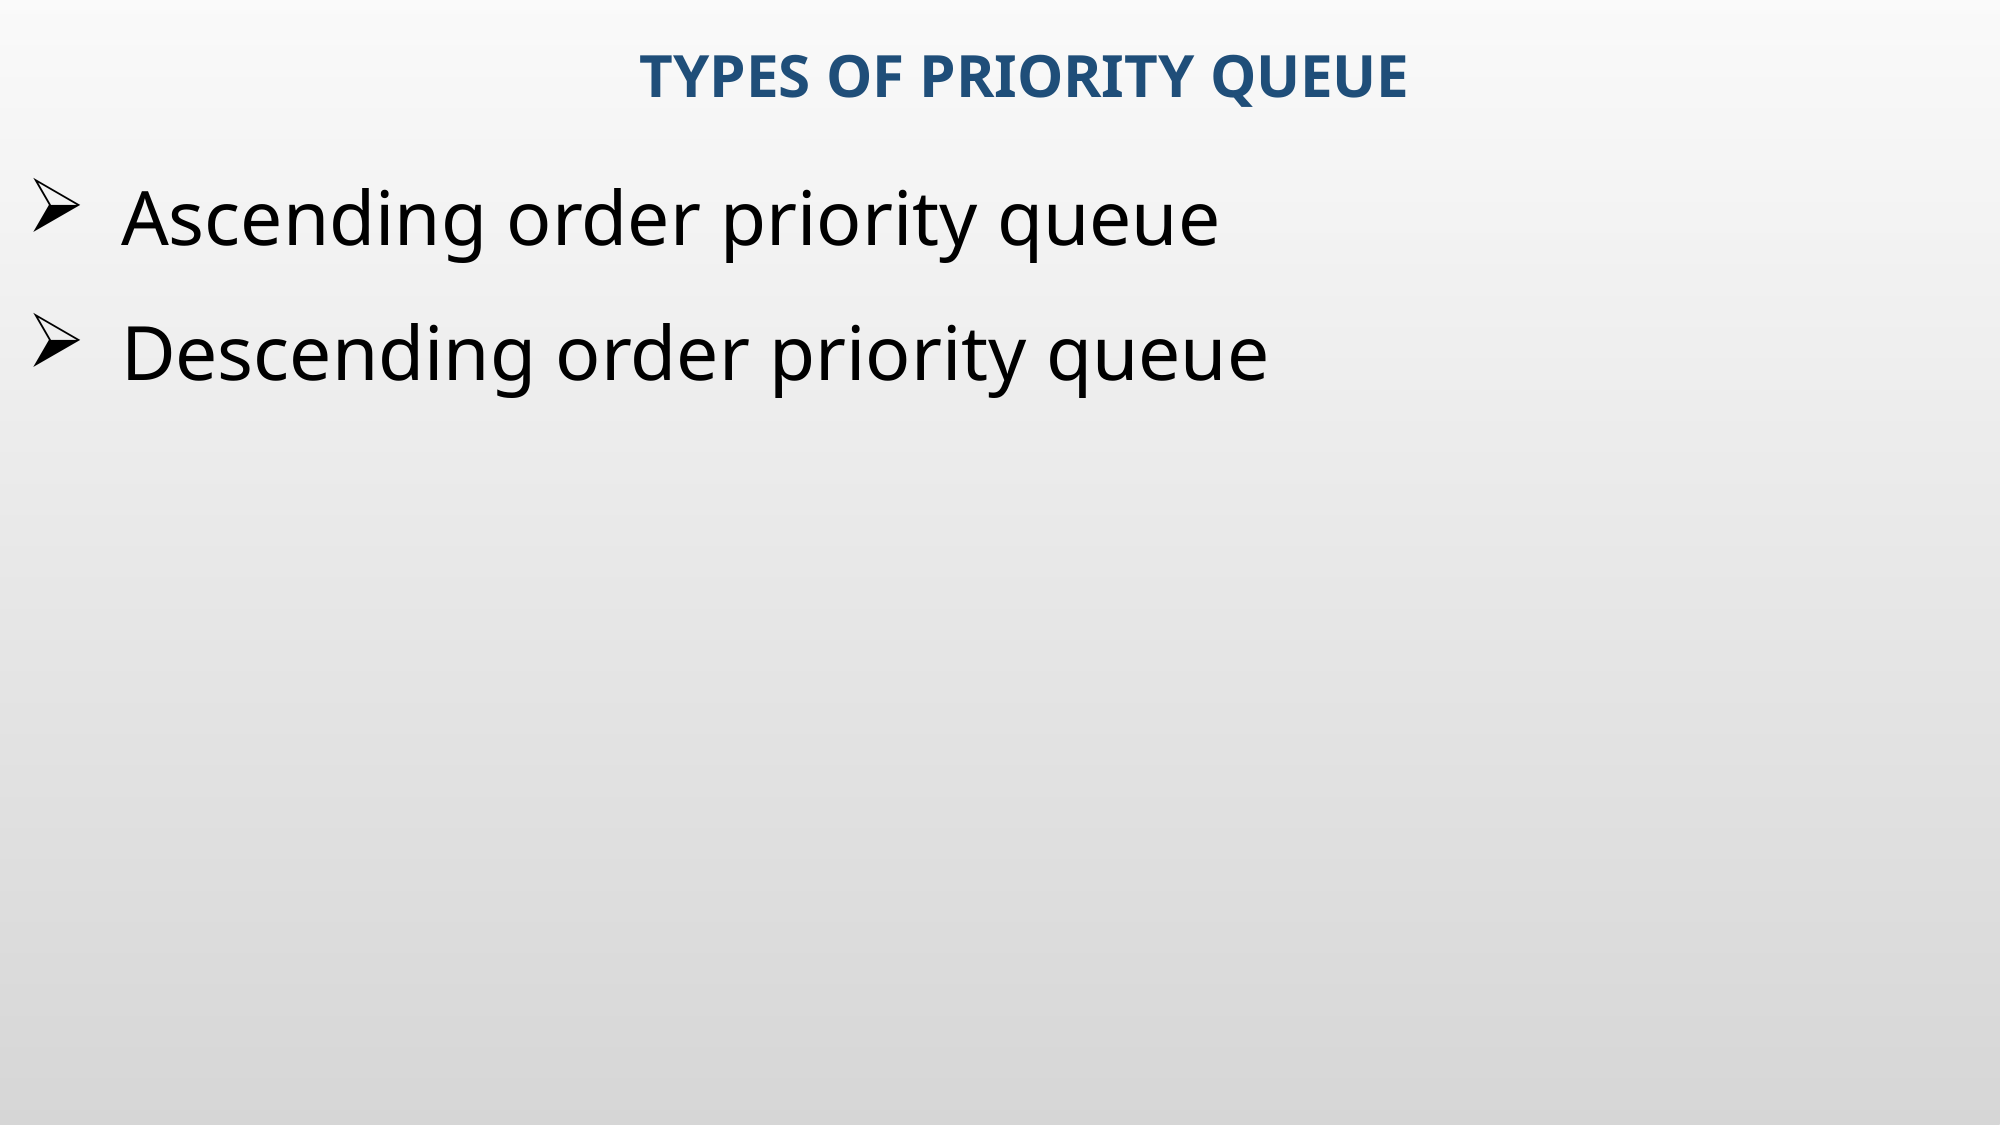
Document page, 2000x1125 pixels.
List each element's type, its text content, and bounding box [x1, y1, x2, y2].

title Types of Priority Queue [62, 0, 1988, 117]
list Ascending order priority queue Descending order priority queue [12, 117, 2000, 1125]
